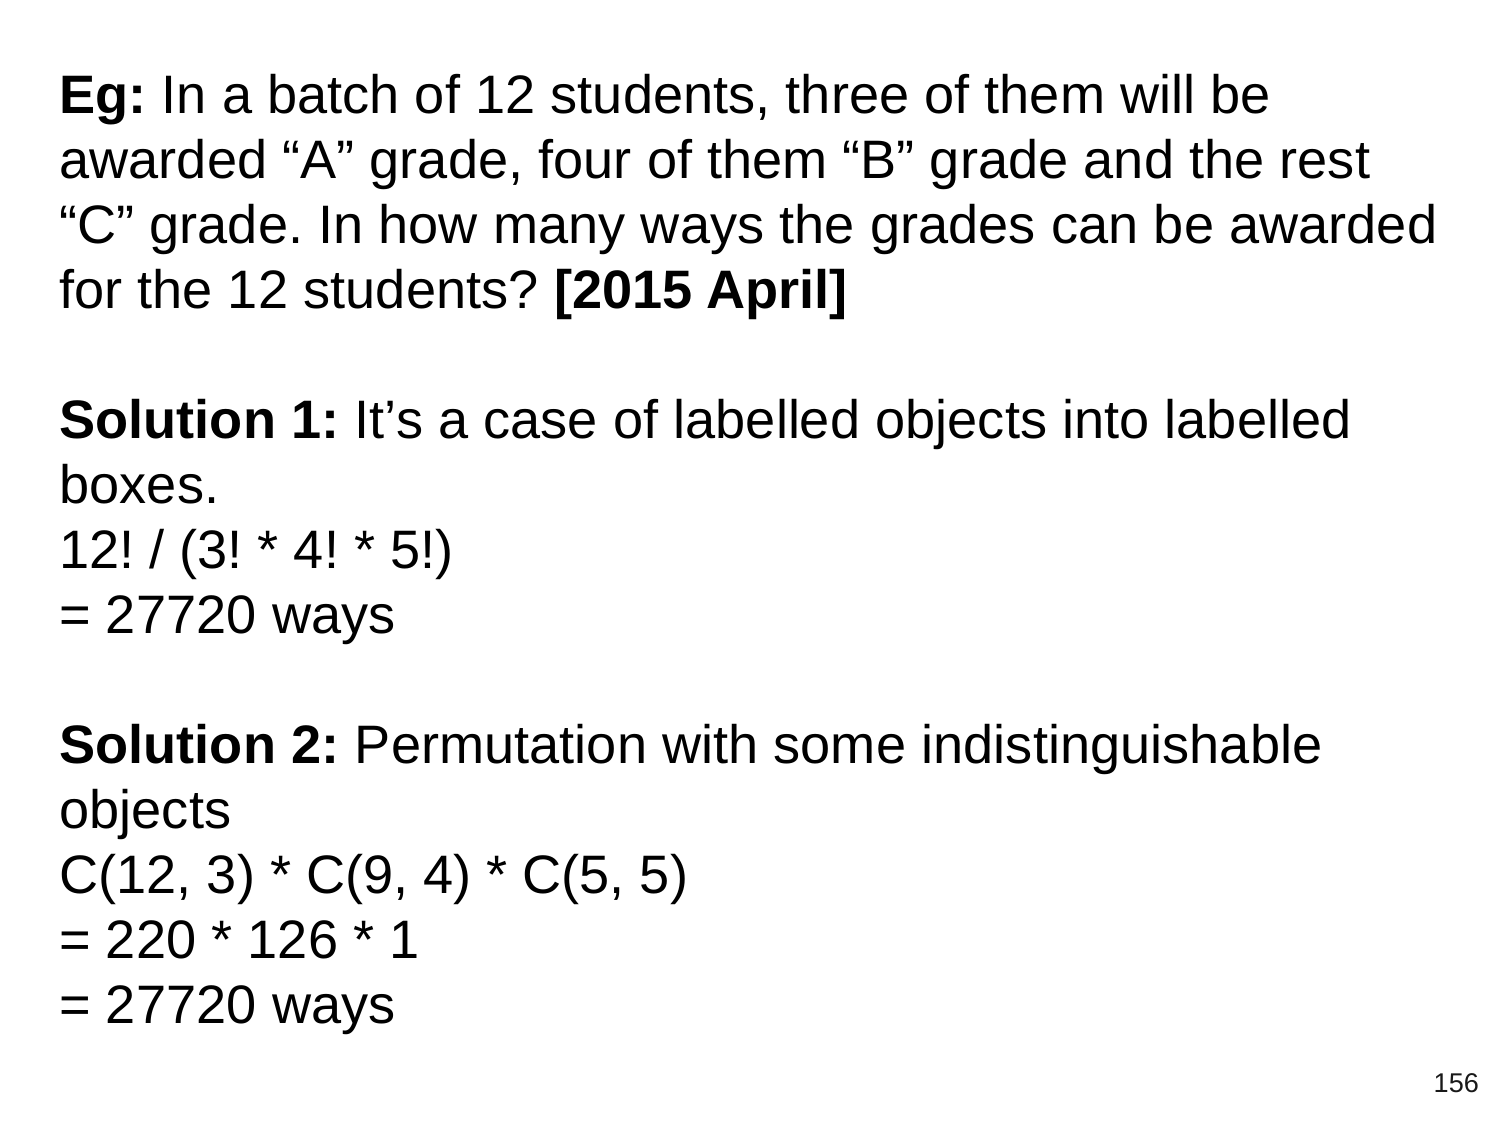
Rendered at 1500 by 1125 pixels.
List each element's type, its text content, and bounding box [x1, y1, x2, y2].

text_box Eg: In a batch of 12 students, three of them will be awarded “A” grade, four of them “B” grade and the rest “C” grade. In how many ways the grades can be awarded for the 12 students? [2015 April] Solution 1: It’s a case of labelled objects into labelled boxes. 12! / (3! * 4! * 5!) = 27720 ways Solution 2: Permutation with some indistinguishable objects C(12, 3) * C(9, 4) * C(5, 5) = 220 * 126 * 1 = 27720 ways [44, 44, 1455, 1039]
slide_number ‹#› [1403, 1038, 1494, 1125]
